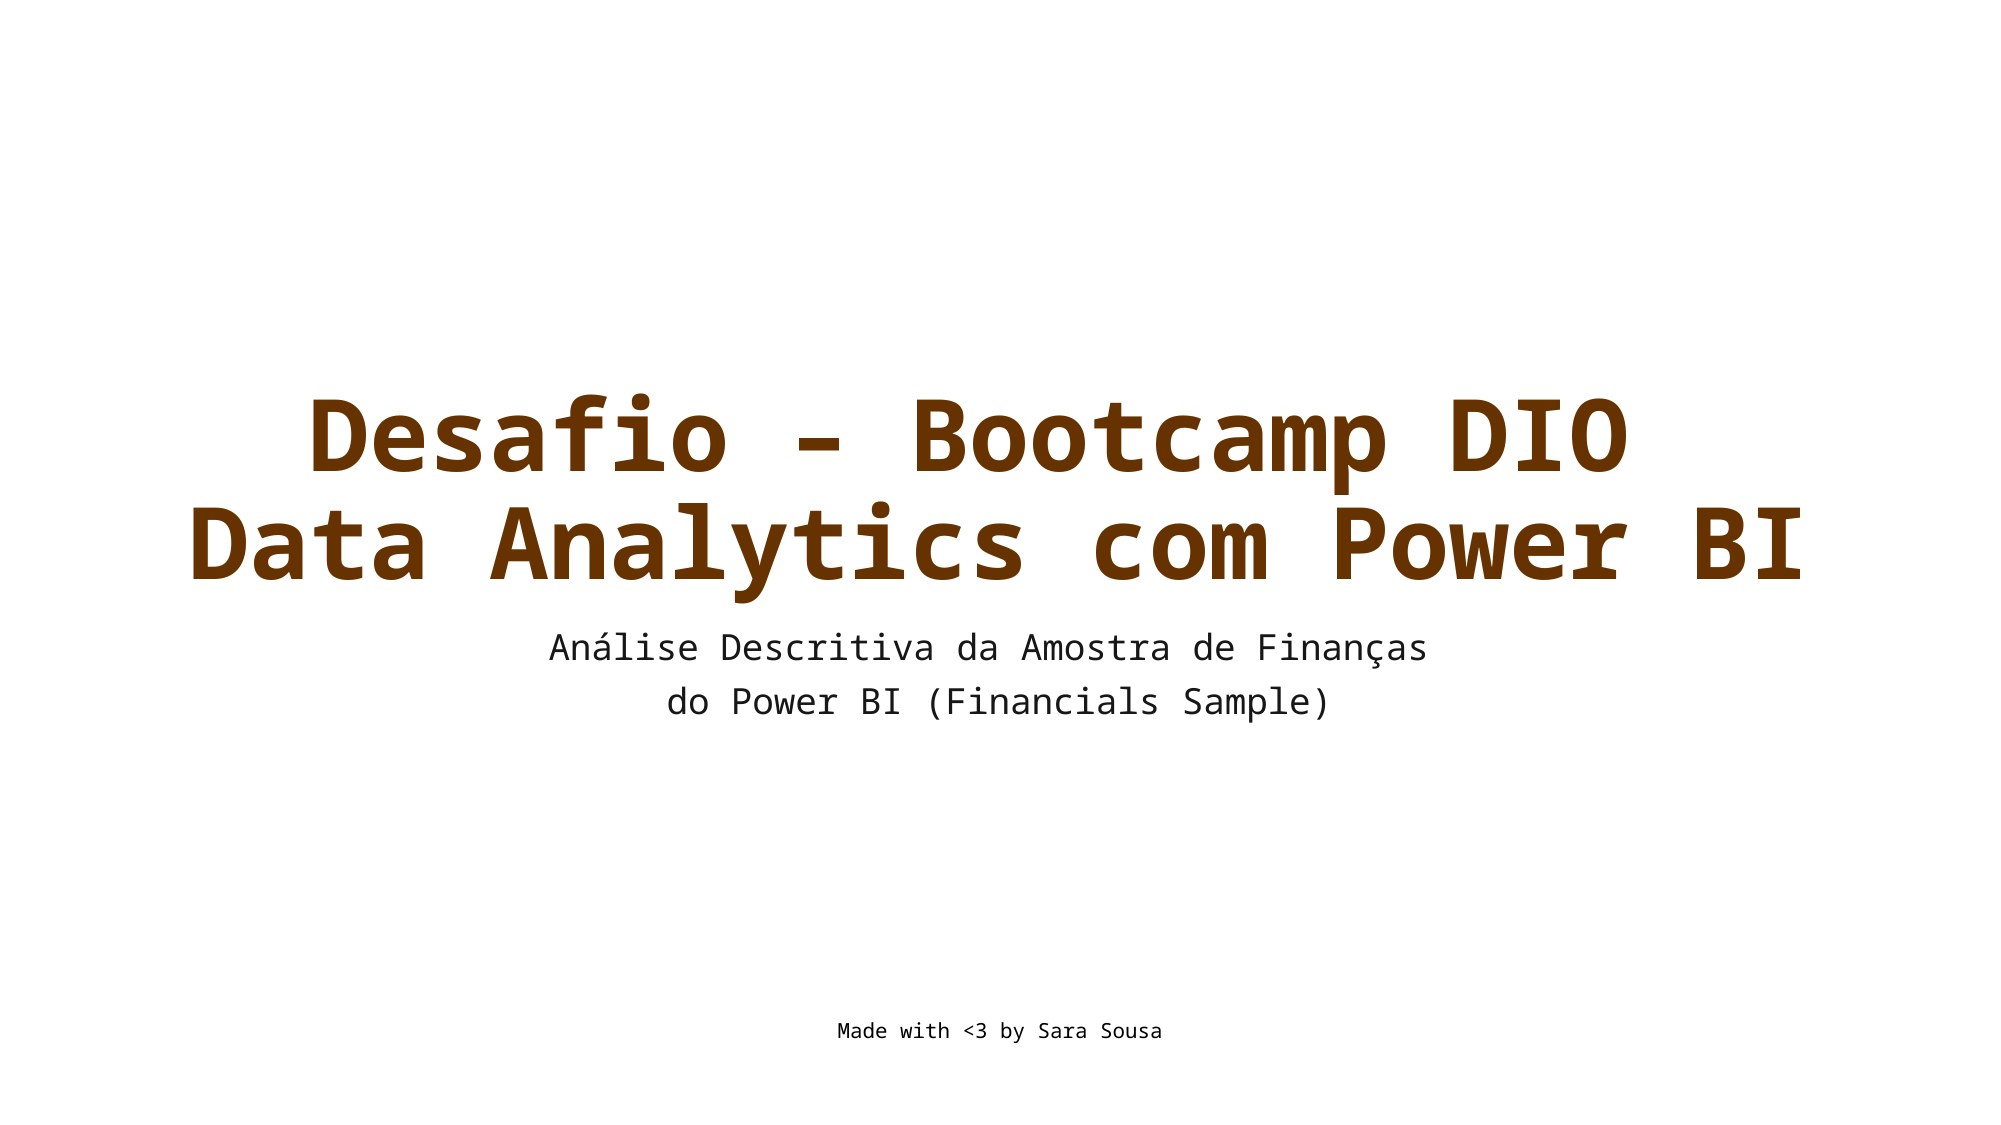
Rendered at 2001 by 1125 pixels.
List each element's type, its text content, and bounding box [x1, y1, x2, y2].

text_box Made with <3 by Sara Sousa [822, 1010, 1178, 1050]
subtitle Análise Descritiva da Amostra de Finanças do Power BI (Financials Sample) [249, 621, 1750, 730]
title Desafio – Bootcamp DIO Data Analytics com Power BI [41, 373, 1959, 609]
